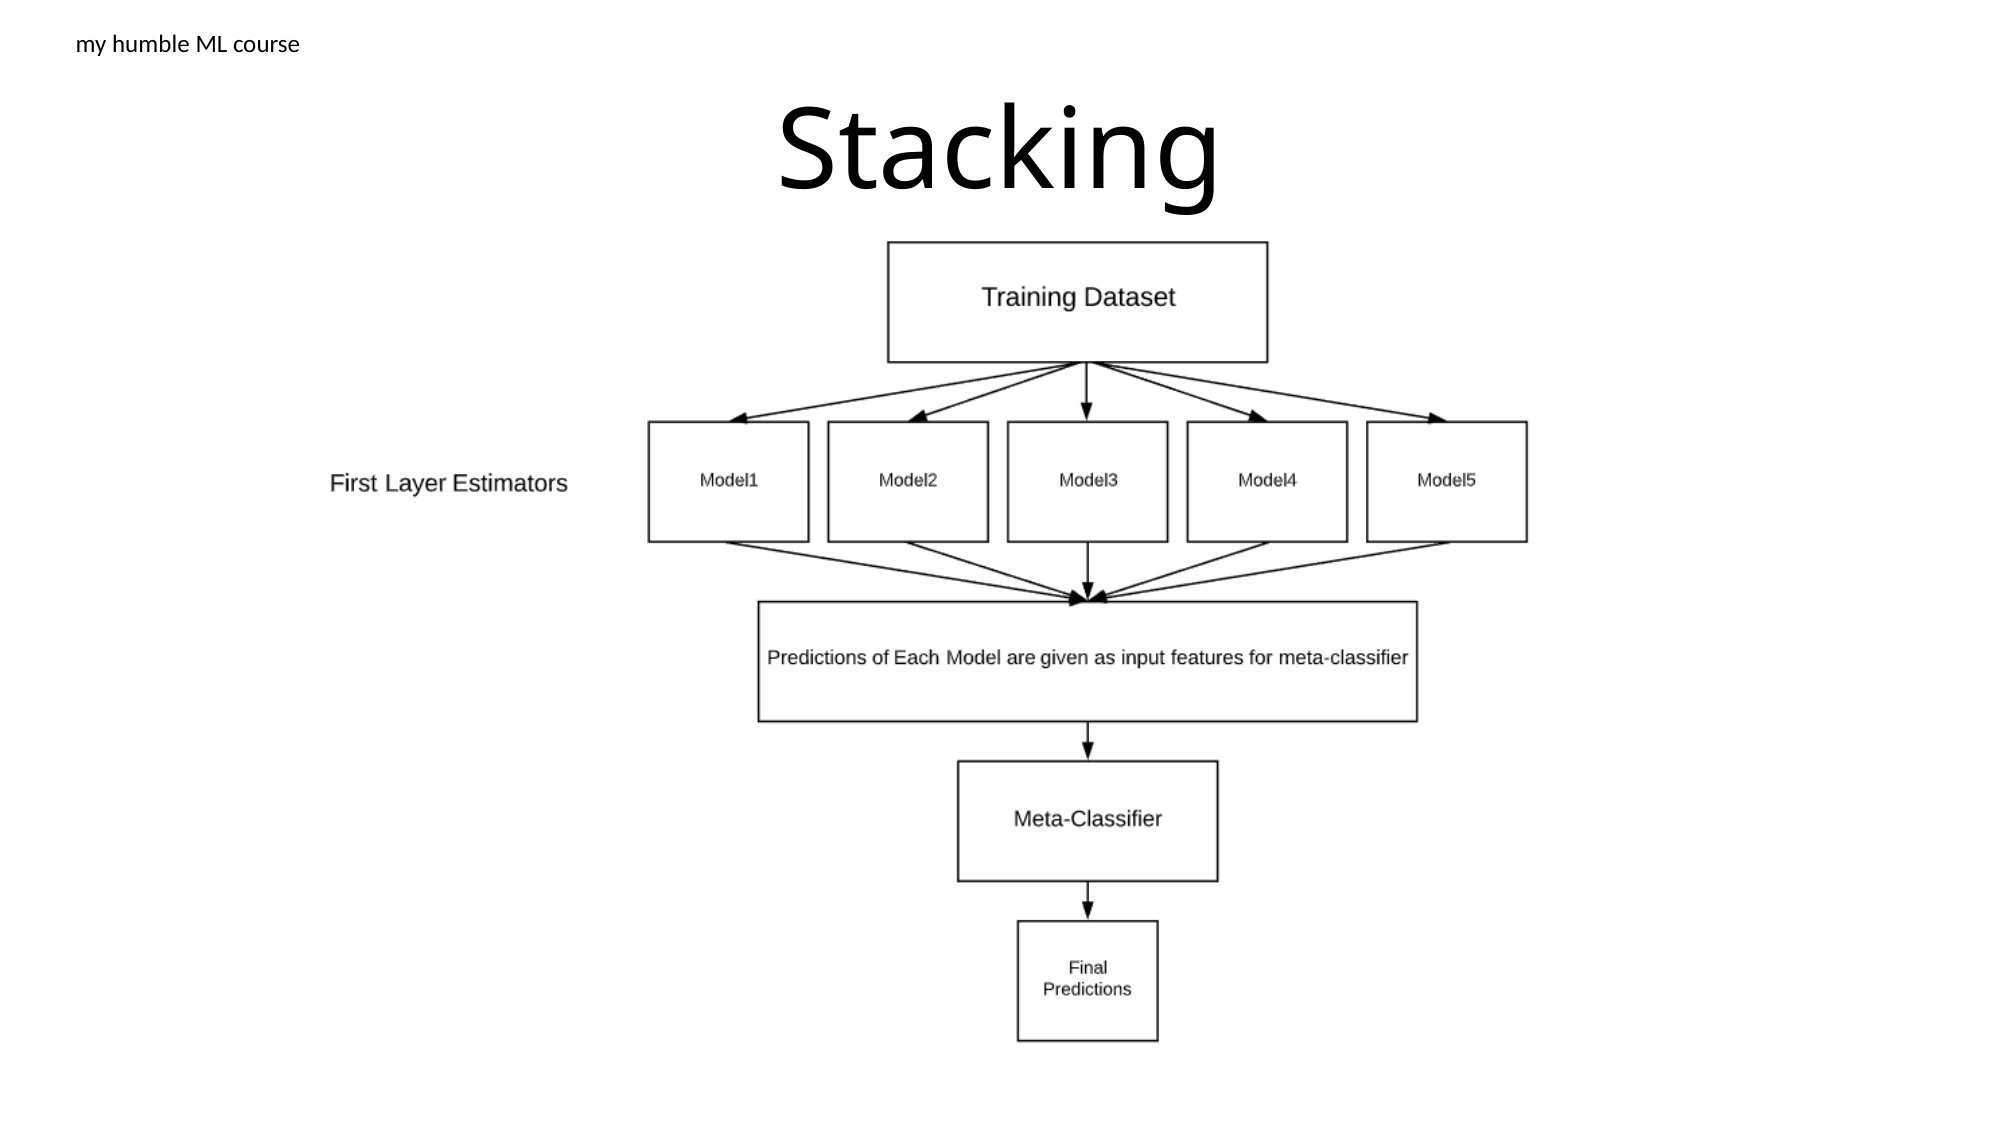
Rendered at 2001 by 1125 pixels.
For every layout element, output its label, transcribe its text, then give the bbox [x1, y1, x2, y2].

title Stacking [249, 70, 1750, 221]
text_box my humble ML course [60, 22, 945, 64]
picture [276, 228, 1614, 1063]
